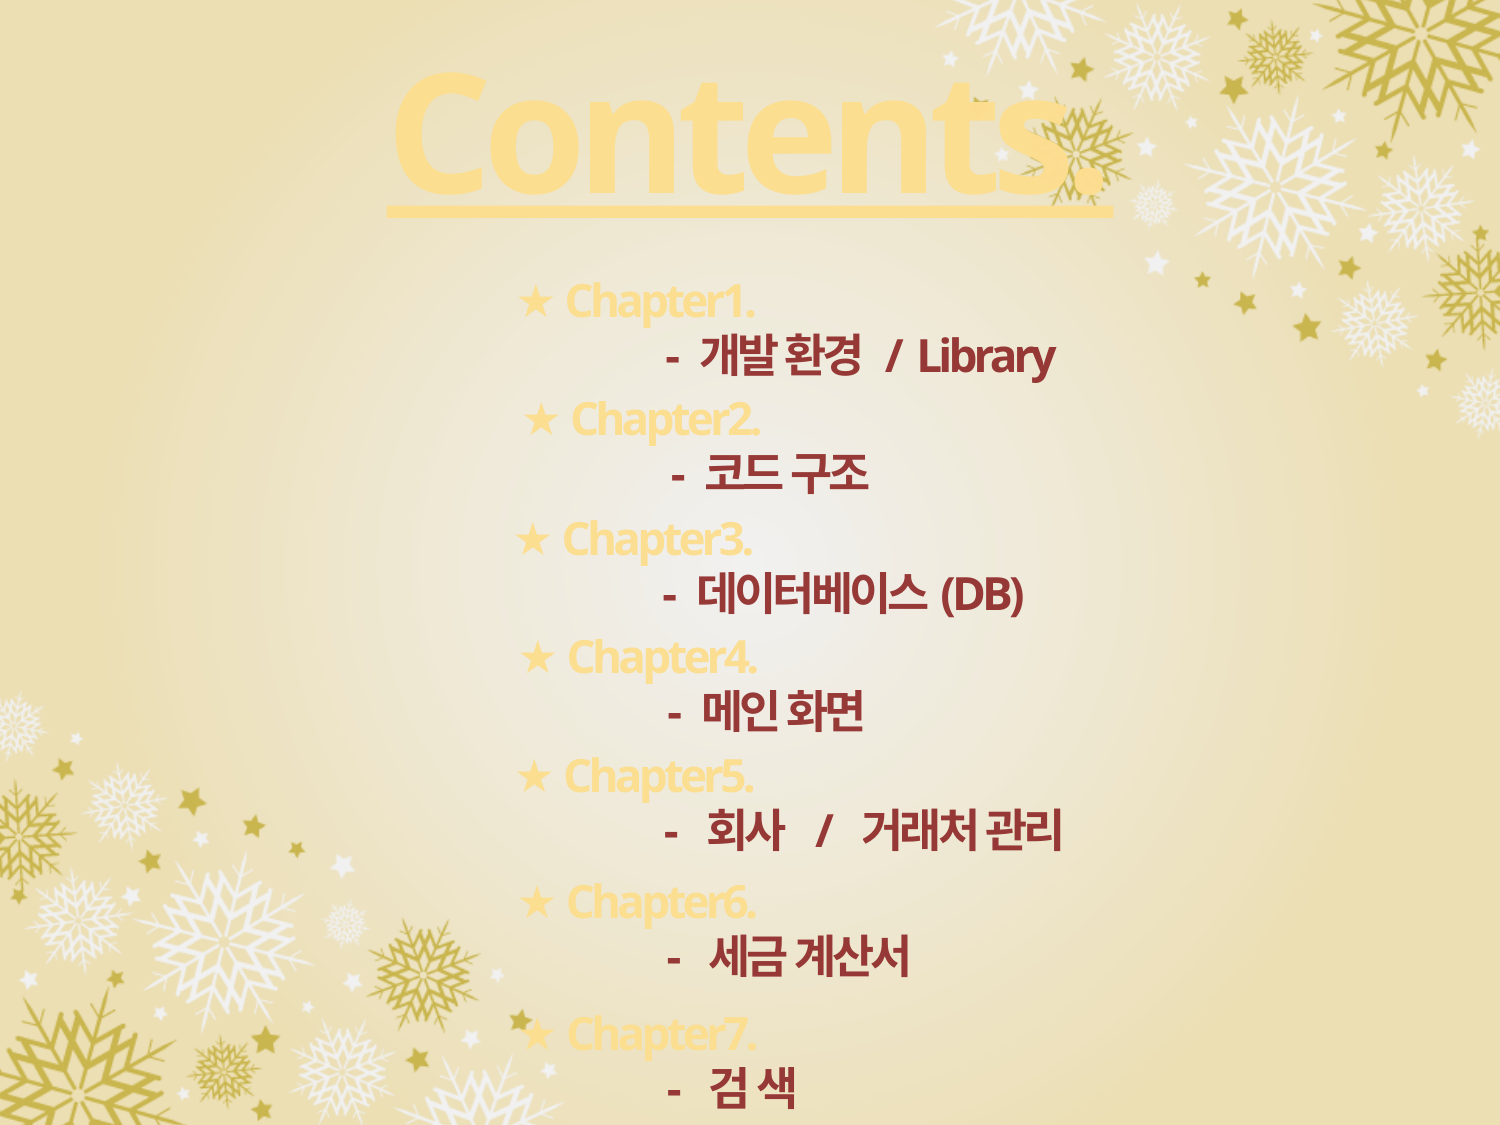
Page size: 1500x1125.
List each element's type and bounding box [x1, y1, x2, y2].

text_box [489, 264, 1131, 1125]
picture [0, 0, 1500, 1125]
